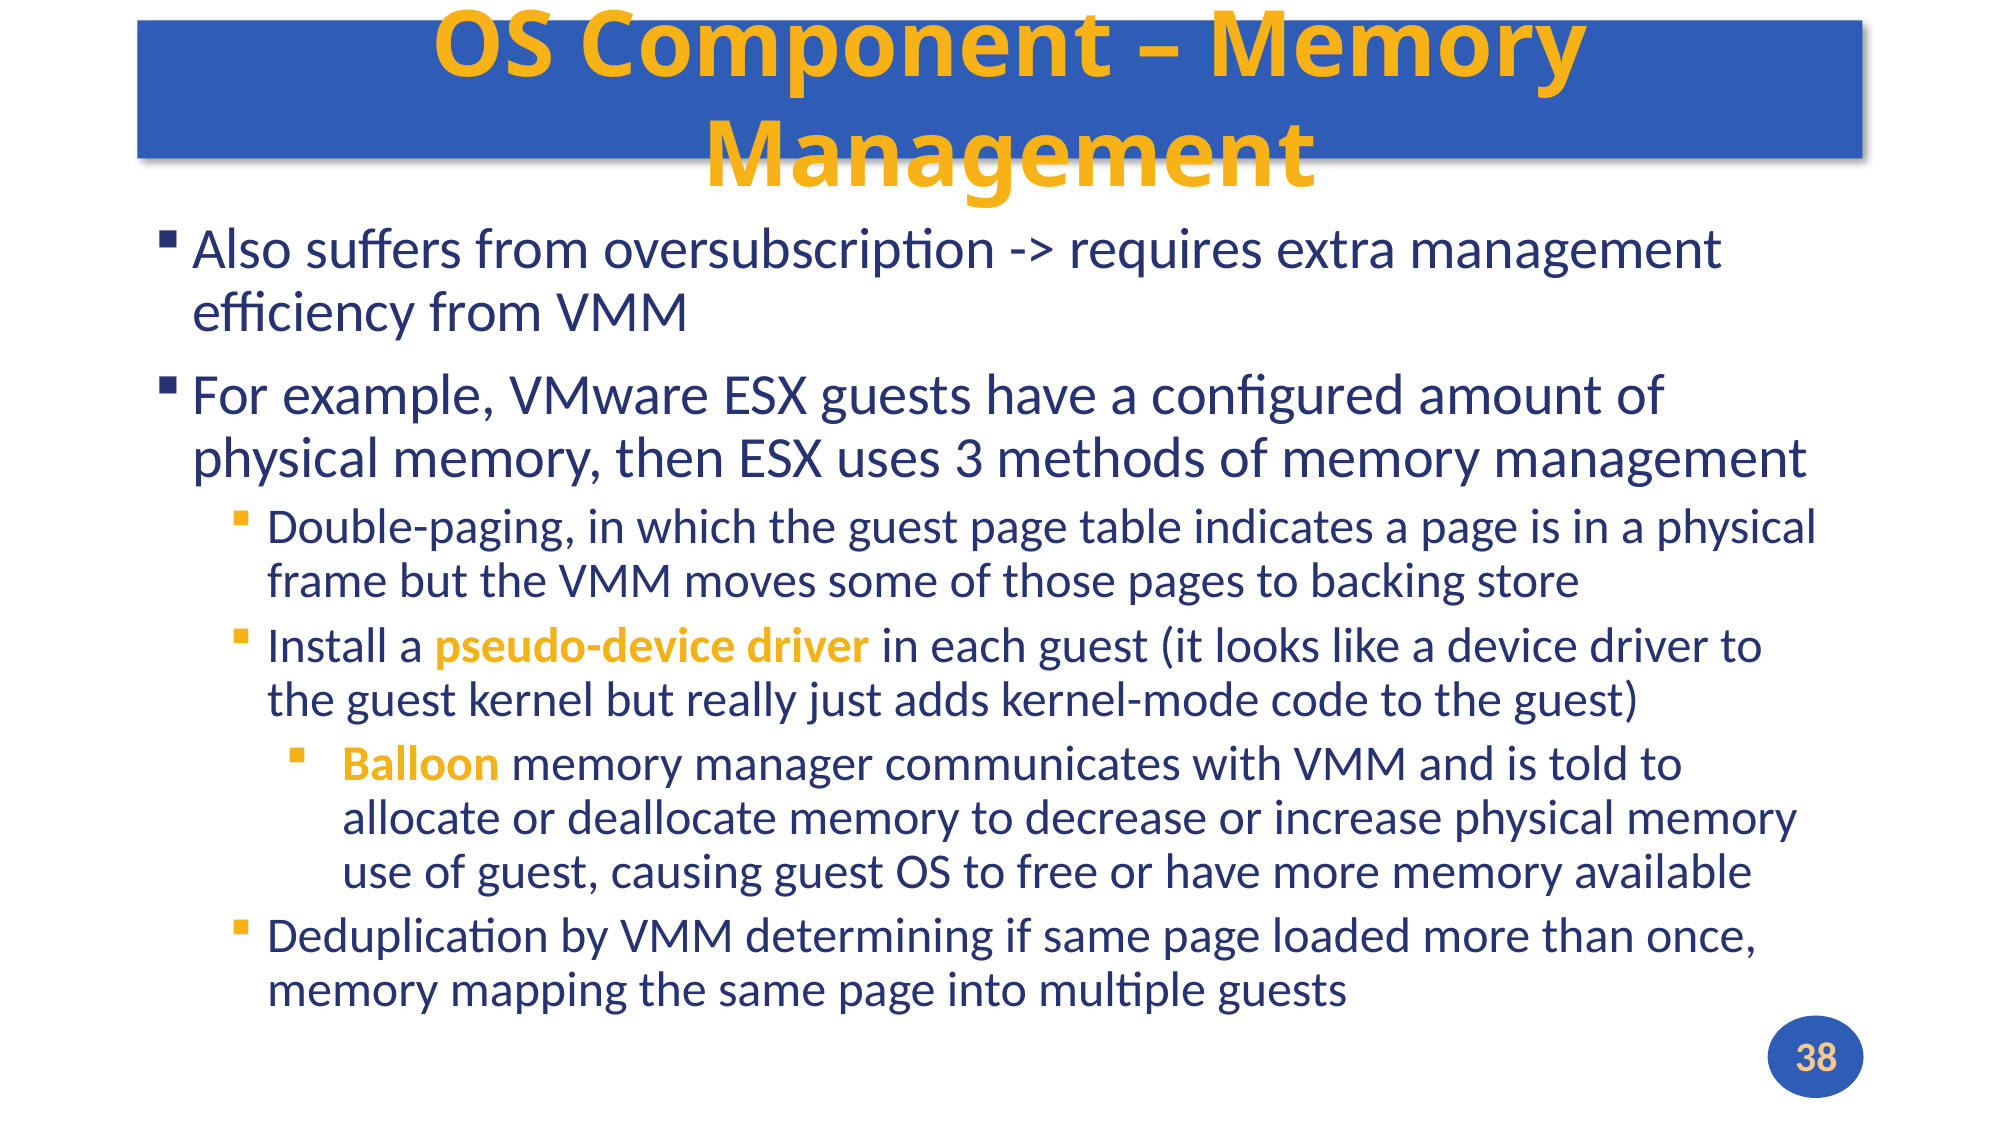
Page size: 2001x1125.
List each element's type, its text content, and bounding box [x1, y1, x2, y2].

list Also suffers from oversubscription -> requires extra management efficiency from VMM For example, VMware ESX guests have a configured amount of physical memory, then ESX uses 3 methods of memory management Double-paging, in which the guest page table indicates a page is in a physical frame but the VMM moves some of those pages to backing store Install a pseudo-device driver in each guest (it looks like a device driver to the guest kernel but really just adds kernel-mode code to the guest) Balloon memory manager communicates with VMM and is told to allocate or deallocate memory to decrease or increase physical memory use of guest, causing guest OS to free or have more memory available Deduplication by VMM determining if same page loaded more than once, memory mapping the same page into multiple guests [139, 210, 1856, 1064]
title OS Component – Memory Management [139, 23, 1869, 167]
slide_number 38 [1767, 1015, 1866, 1095]
